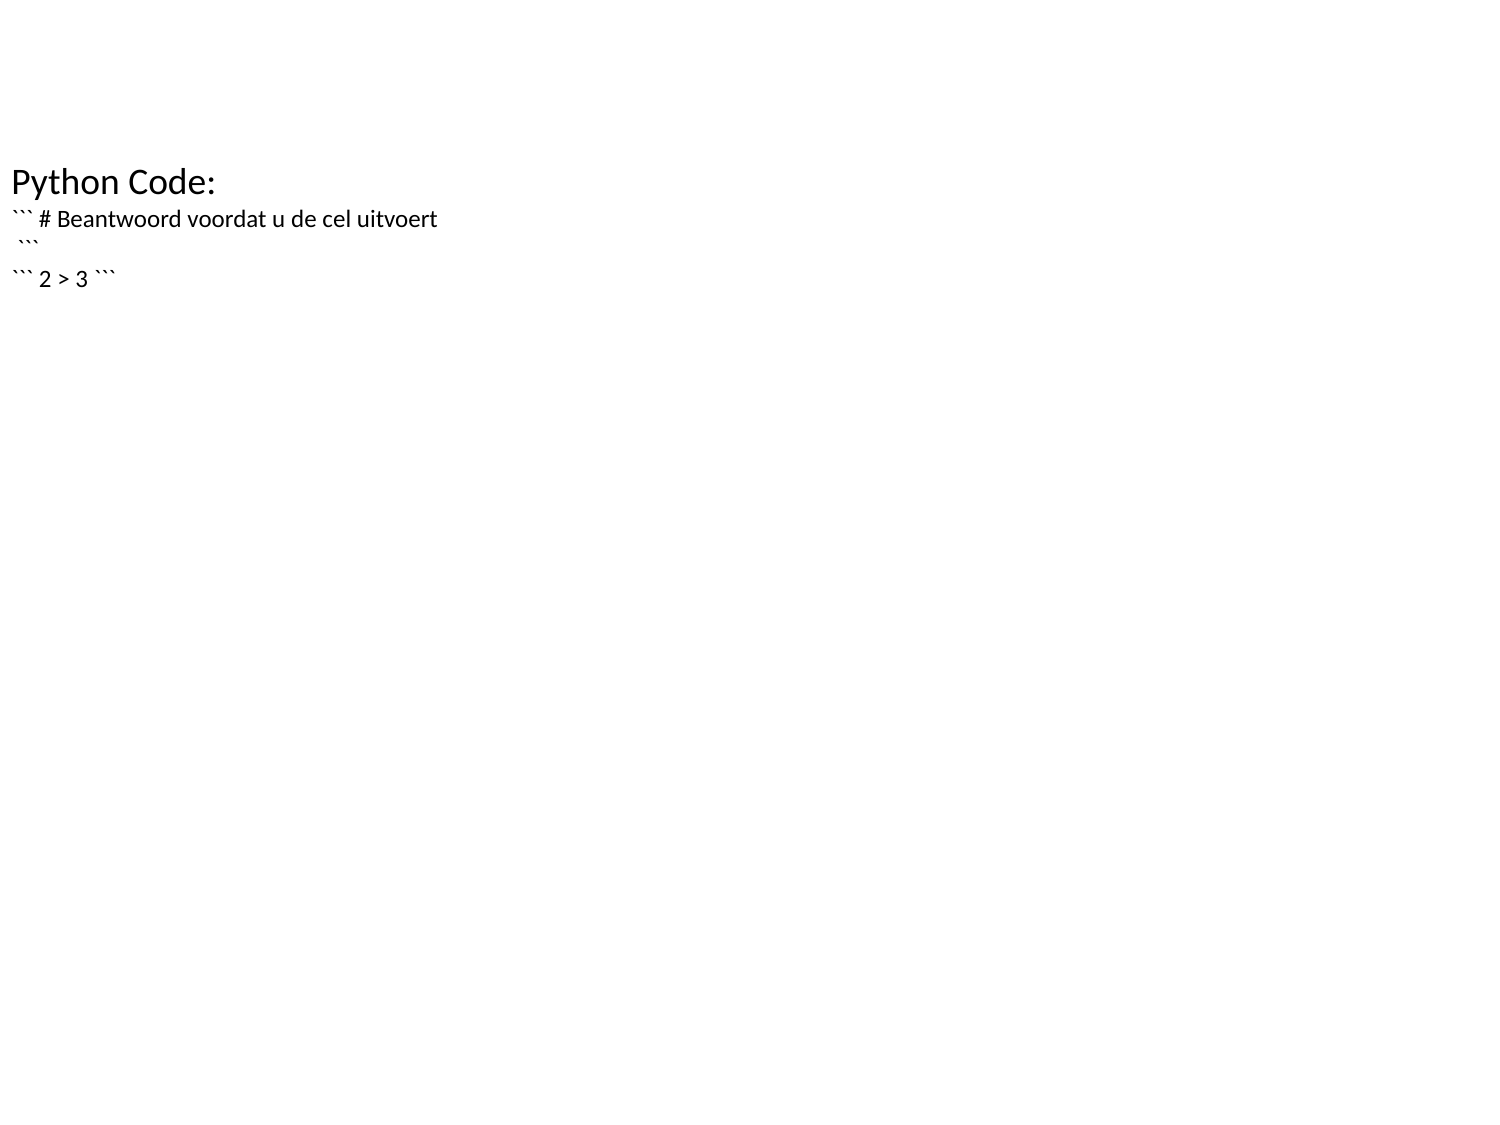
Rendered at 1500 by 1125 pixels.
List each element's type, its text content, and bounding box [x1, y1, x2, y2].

text_box Python Code: ``` # Beantwoord voordat u de cel uitvoert ``` ``` 2 > 3 ``` [0, 149, 454, 330]
